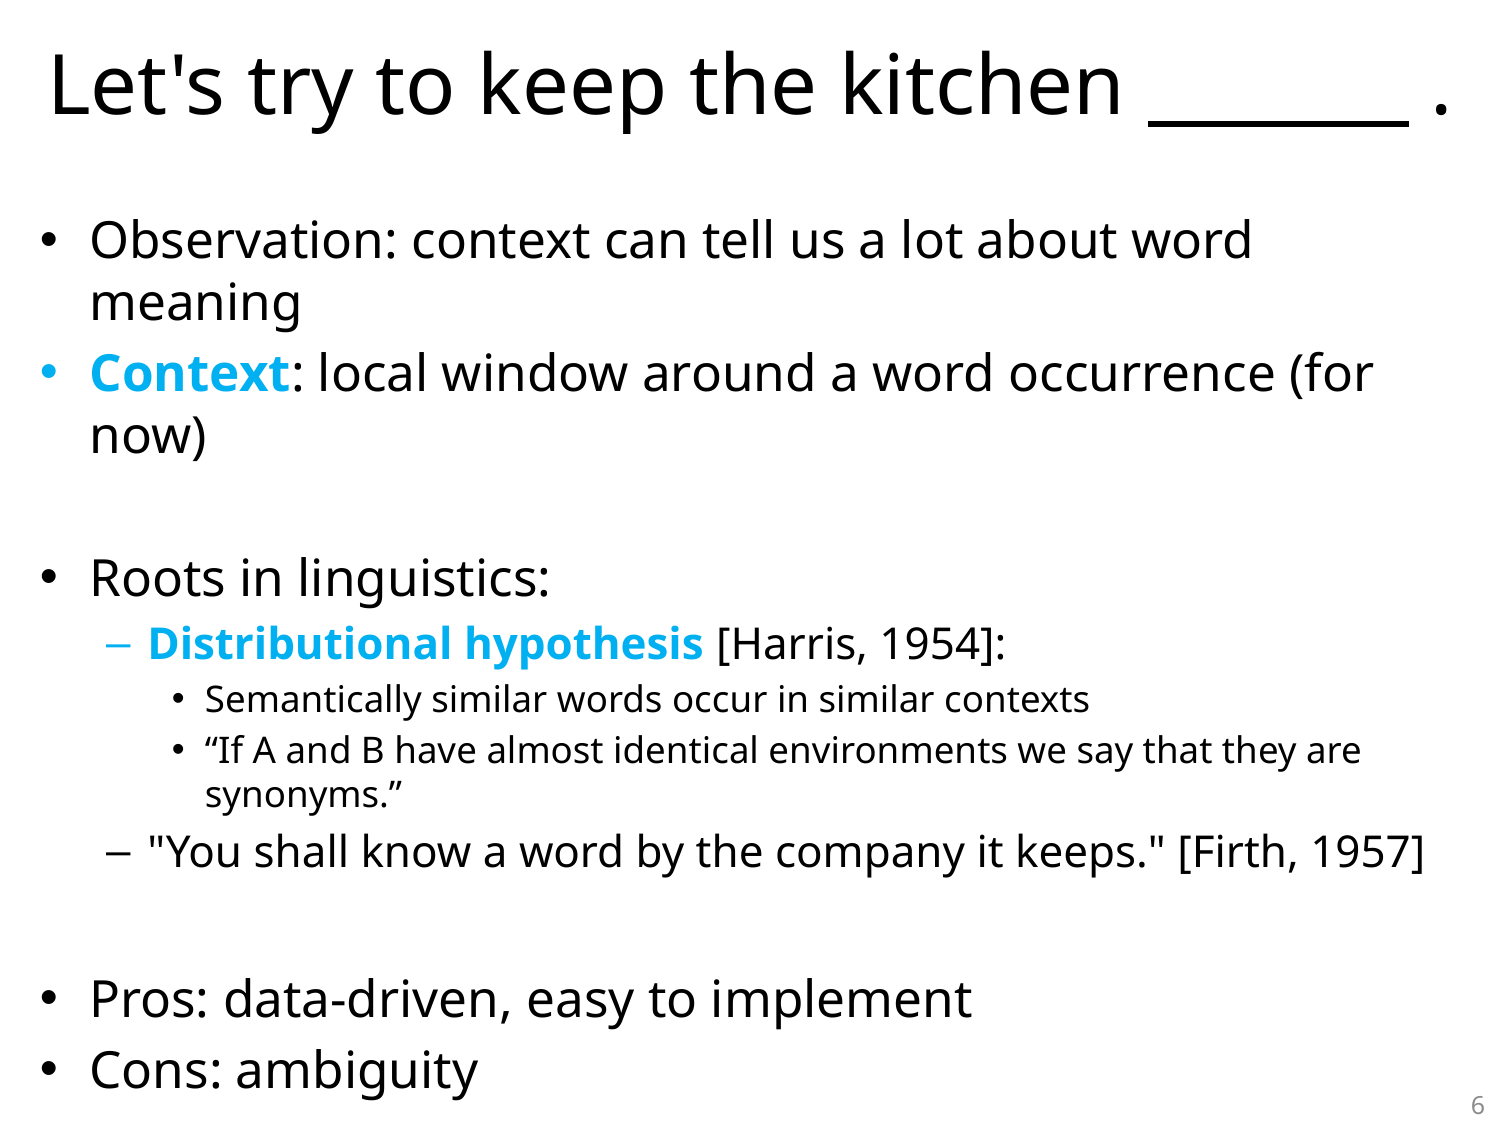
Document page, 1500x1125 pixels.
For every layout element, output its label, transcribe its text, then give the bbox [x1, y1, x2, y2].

slide_number 6 [1149, 1087, 1500, 1125]
list Observation: context can tell us a lot about word meaning Context: local window around a word occurrence (for now) Roots in linguistics: Distributional hypothesis [Harris, 1954]: Semantically similar words occur in similar contexts “If A and B have almost identical environments we say that they are synonyms.” "You shall know a word by the company it keeps." [Firth, 1957] Pros: data-driven, easy to implement Cons: ambiguity [24, 200, 1475, 1125]
title Let's try to keep the kitchen . [0, 0, 1500, 163]
